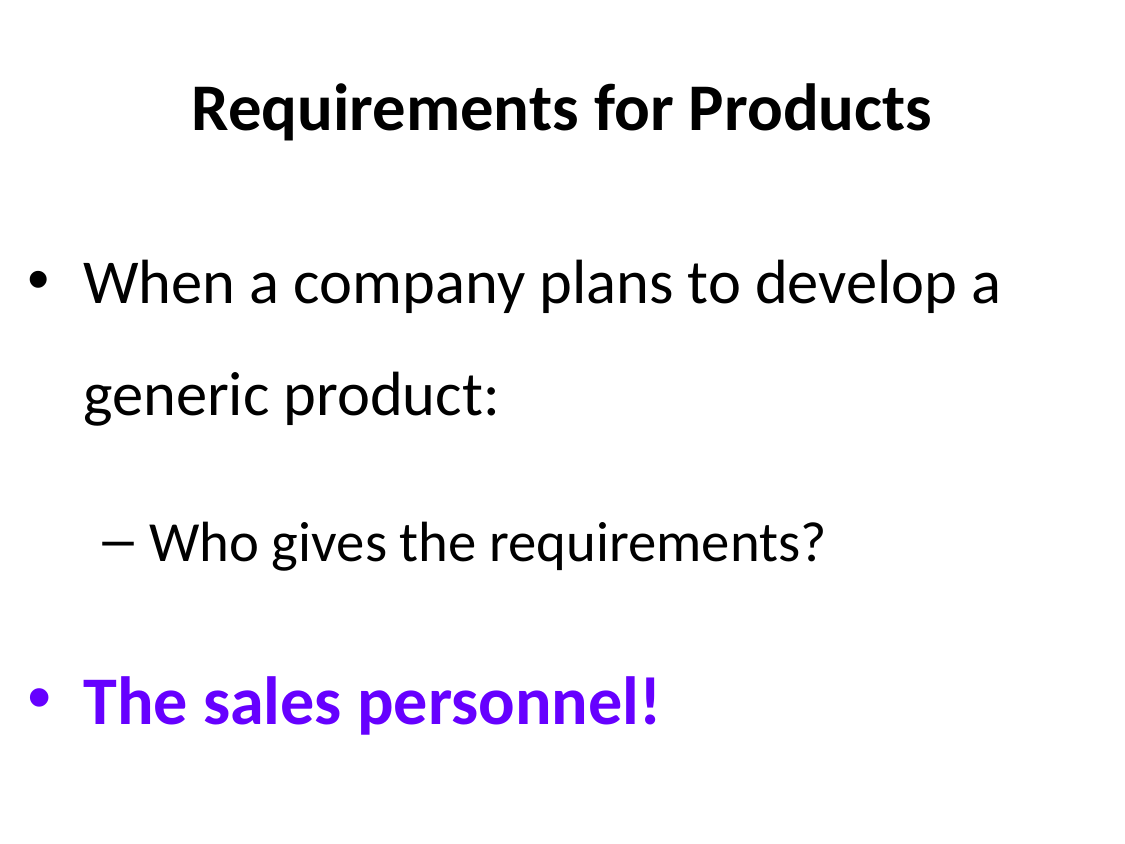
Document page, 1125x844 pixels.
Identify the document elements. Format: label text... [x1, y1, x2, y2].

list When a company plans to develop a generic product: Who gives the requirements? The sales personnel! [12, 196, 1125, 841]
title Requirements for Products [56, 33, 1069, 175]
